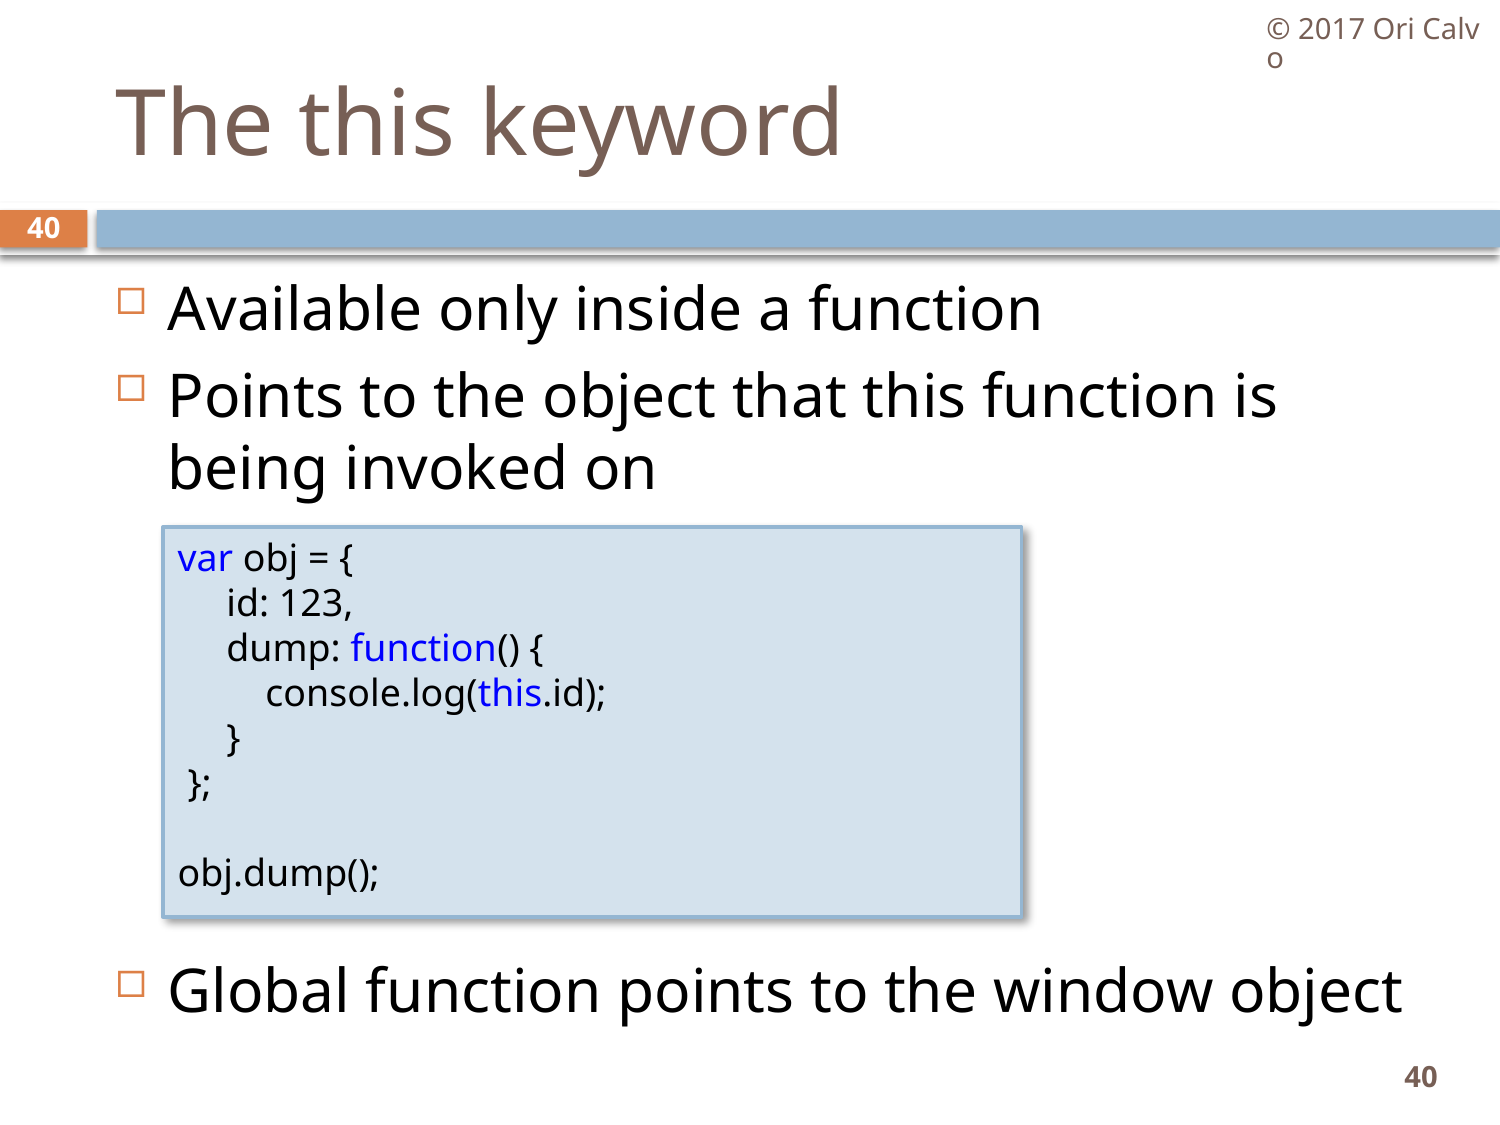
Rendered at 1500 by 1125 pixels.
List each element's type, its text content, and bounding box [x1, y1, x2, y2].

text_box var obj = { id: 123, dump: function() { console.log(this.id); } }; obj.dump(); [162, 527, 1022, 917]
list Available only inside a function Points to the object that this function is being invoked on Global function points to the window object [100, 262, 1438, 1071]
footer © 2017 Ori Calvo [1251, 0, 1500, 60]
title The this keyword [100, 37, 1438, 200]
slide_number 40 [0, 208, 88, 249]
